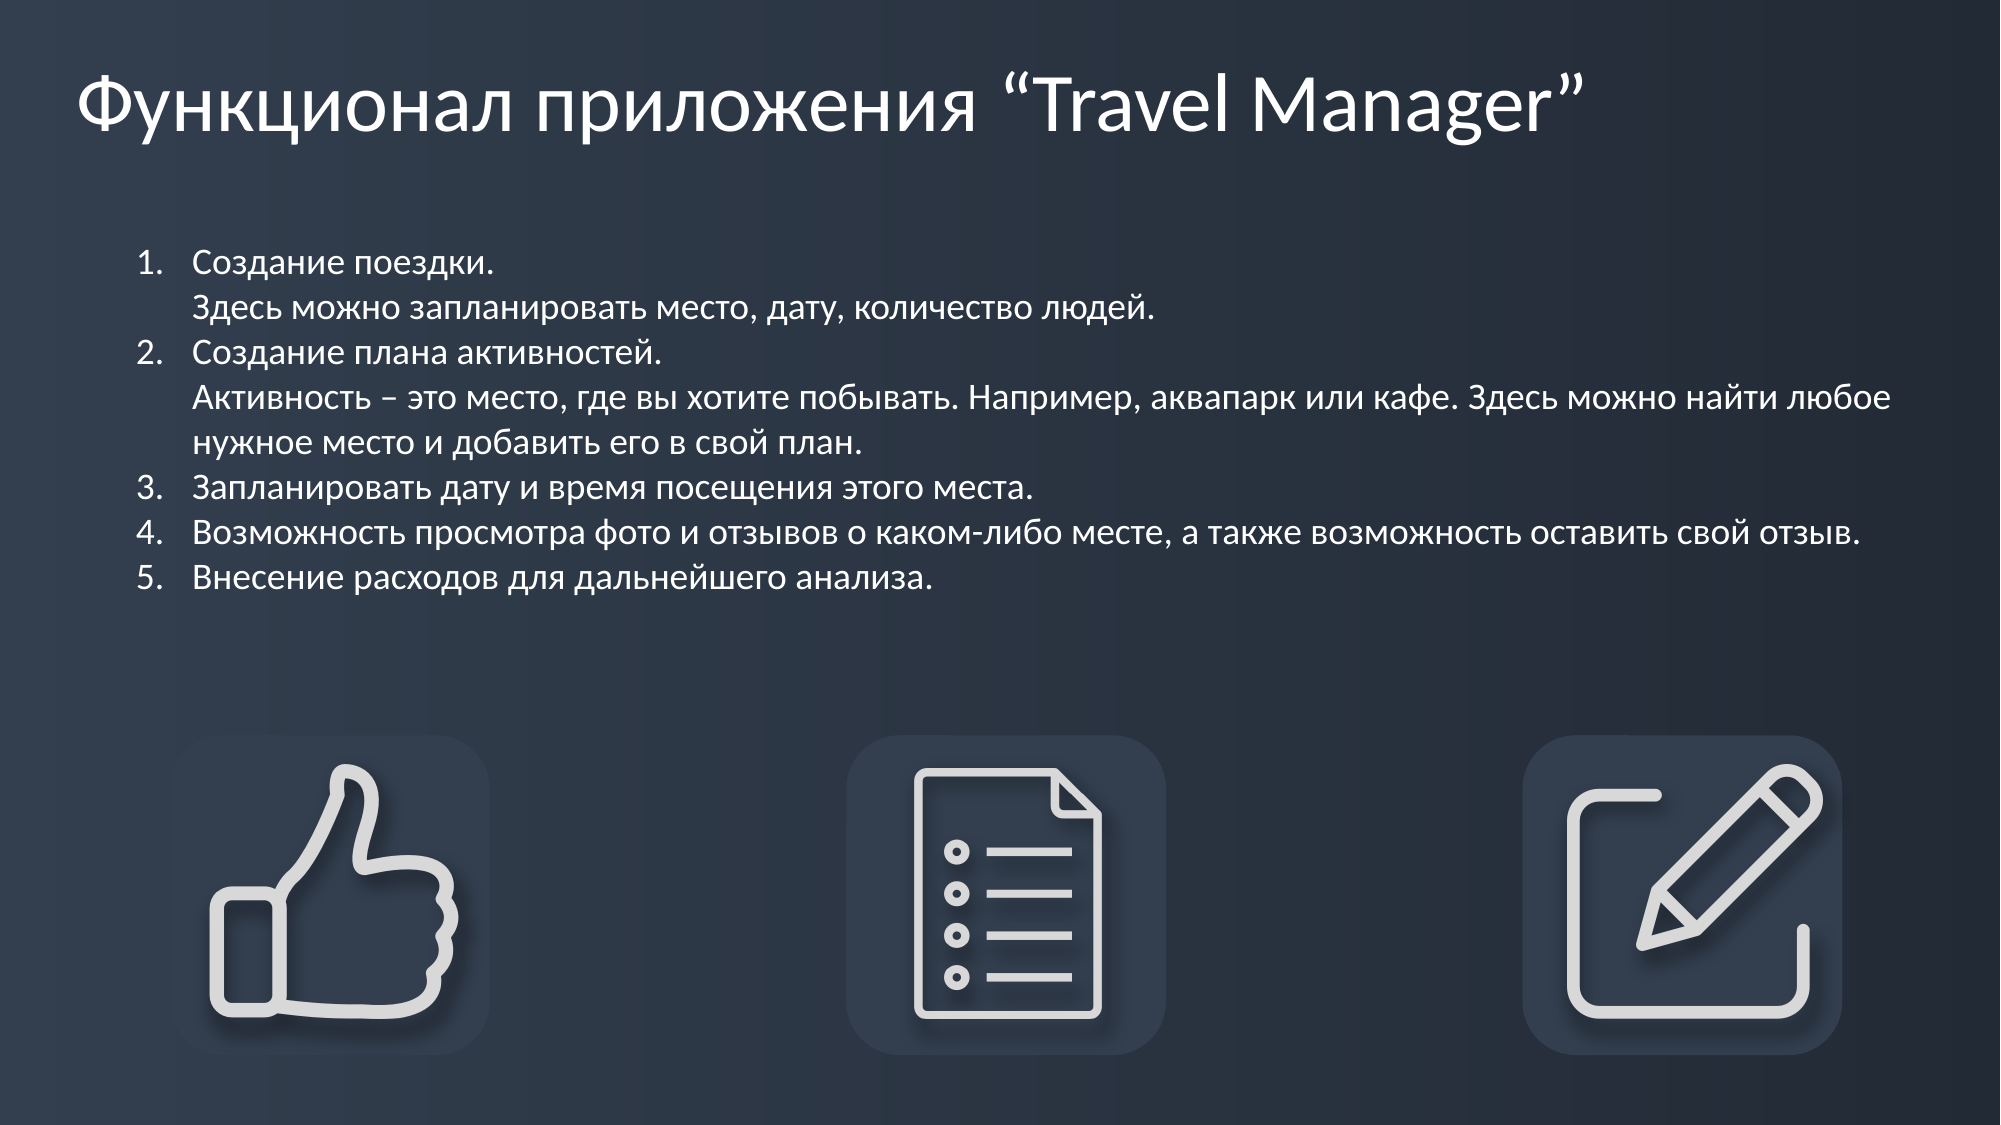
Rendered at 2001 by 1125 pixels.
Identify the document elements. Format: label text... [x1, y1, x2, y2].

text_box Создание поездки. Здесь можно запланировать место, дату, количество людей. Создание плана активностей. Активность – это место, где вы хотите побывать. Например, аквапарк или кафе. Здесь можно найти любое нужное место и добавить его в свой план. Запланировать дату и время посещения этого места. Возможность просмотра фото и отзывов о каком-либо месте, а также возможность оставить свой отзыв. Внесение расходов для дальнейшего анализа. [121, 229, 1970, 605]
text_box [1522, 735, 1843, 1056]
text_box Функционал приложения “Travel Manager” [61, 40, 1604, 156]
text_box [846, 735, 1167, 1056]
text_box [169, 735, 490, 1056]
